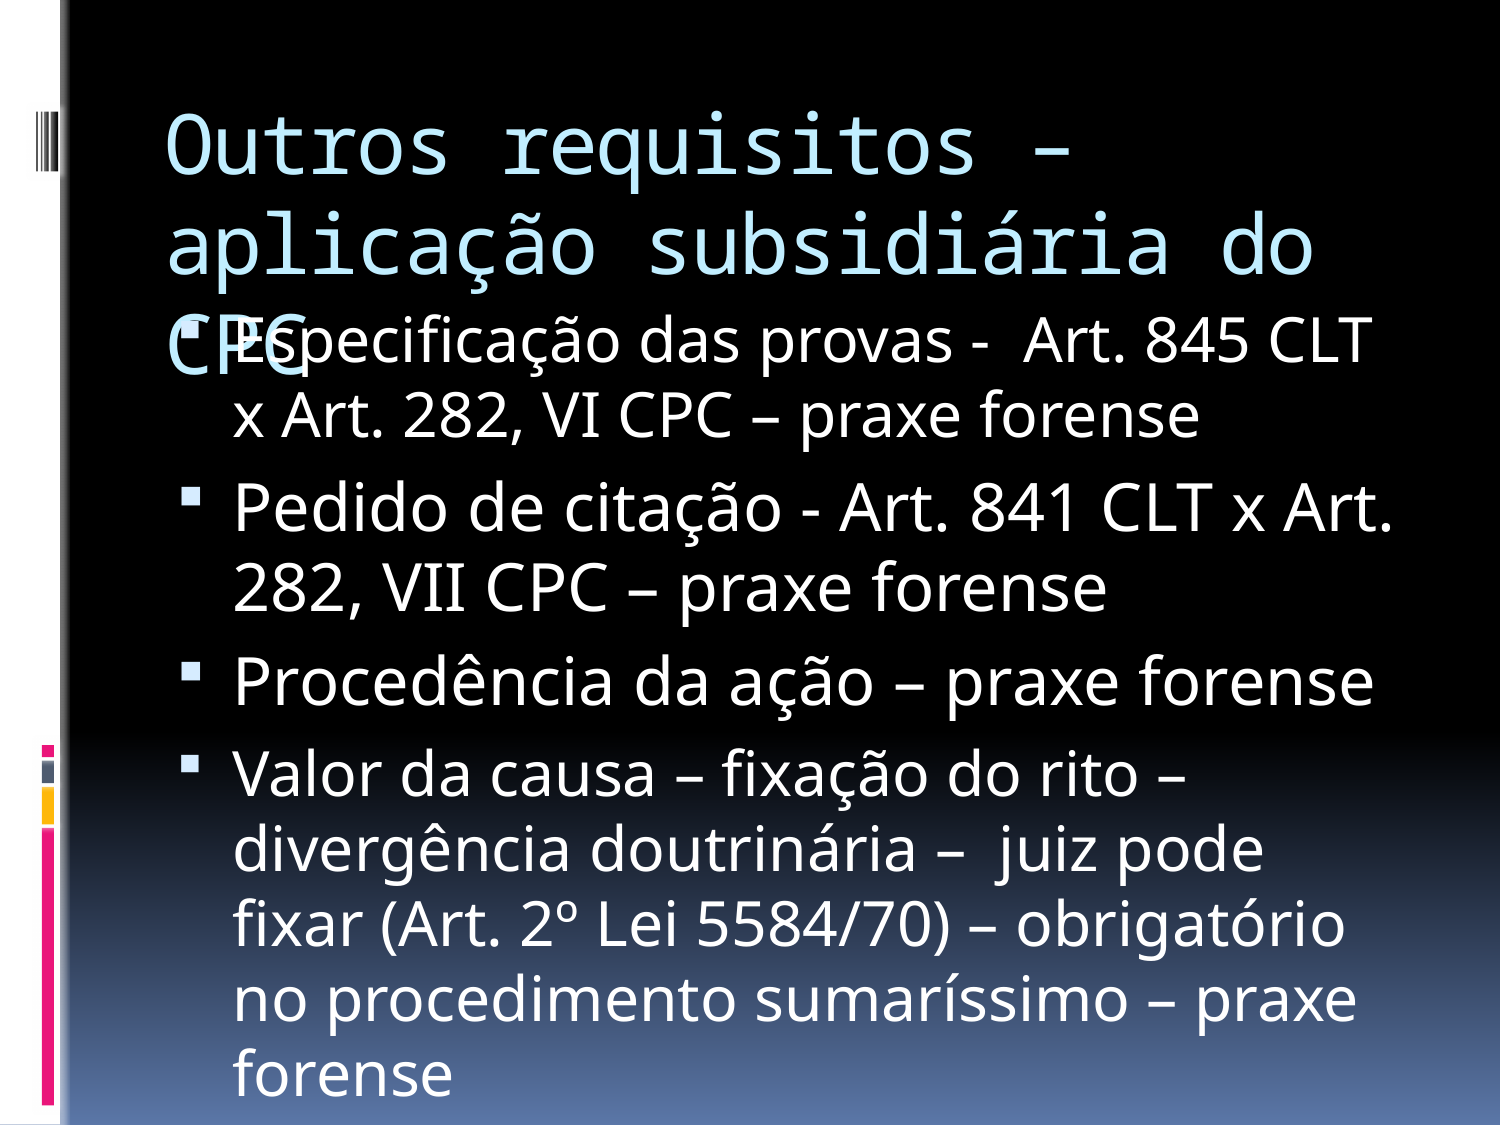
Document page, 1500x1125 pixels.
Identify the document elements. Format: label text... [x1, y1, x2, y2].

title Outros requisitos – aplicação subsidiária do CPC [150, 84, 1425, 235]
list Especificação das provas - Art. 845 CLT x Art. 282, VI CPC – praxe forense Pedido de citação - Art. 841 CLT x Art. 282, VII CPC – praxe forense Procedência da ação – praxe forense Valor da causa – fixação do rito – divergência doutrinária – juiz pode fixar (Art. 2º Lei 5584/70) – obrigatório no procedimento sumaríssimo – praxe forense [150, 292, 1425, 1043]
